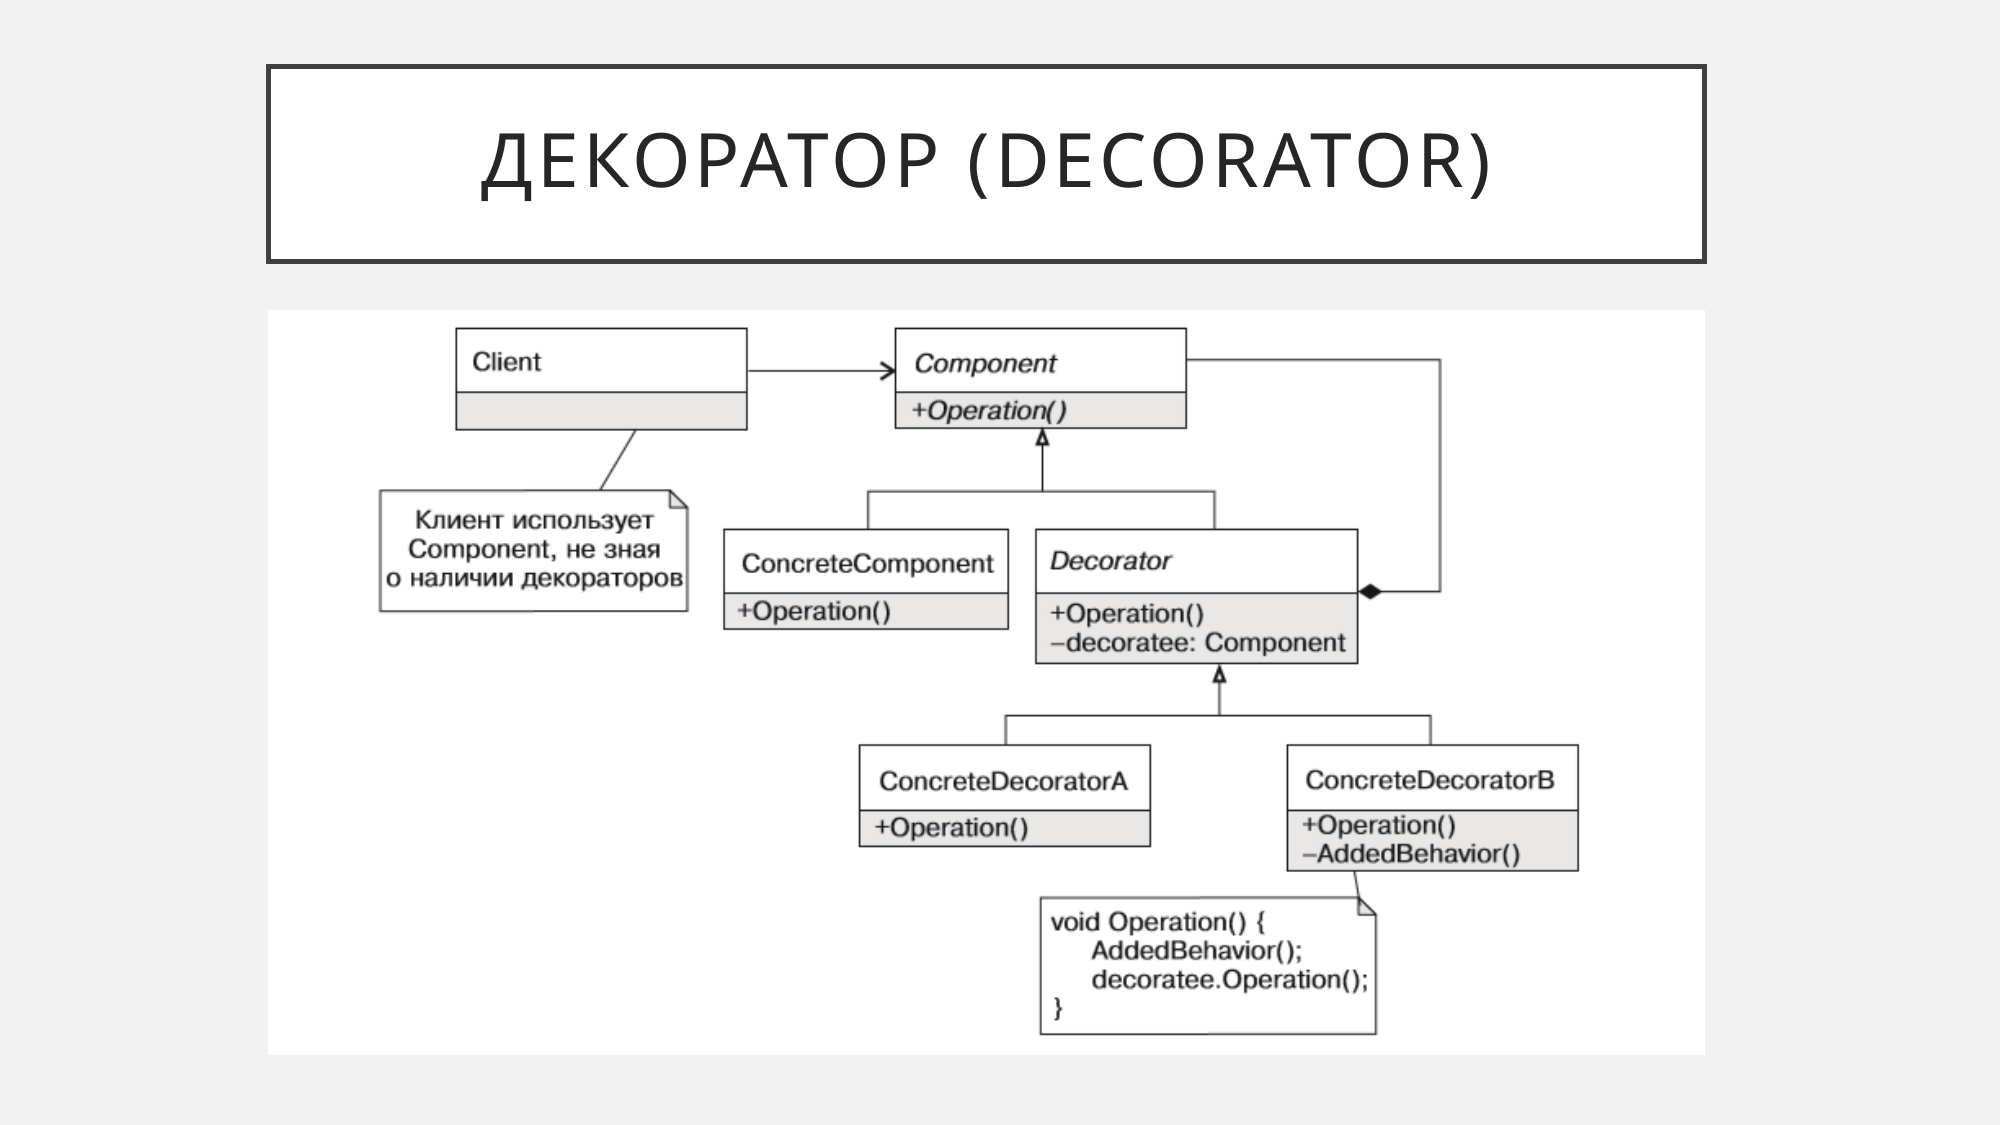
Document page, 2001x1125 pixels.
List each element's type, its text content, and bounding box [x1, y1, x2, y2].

title Декоратор (Decorator) [266, 64, 1707, 264]
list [268, 310, 1705, 1055]
